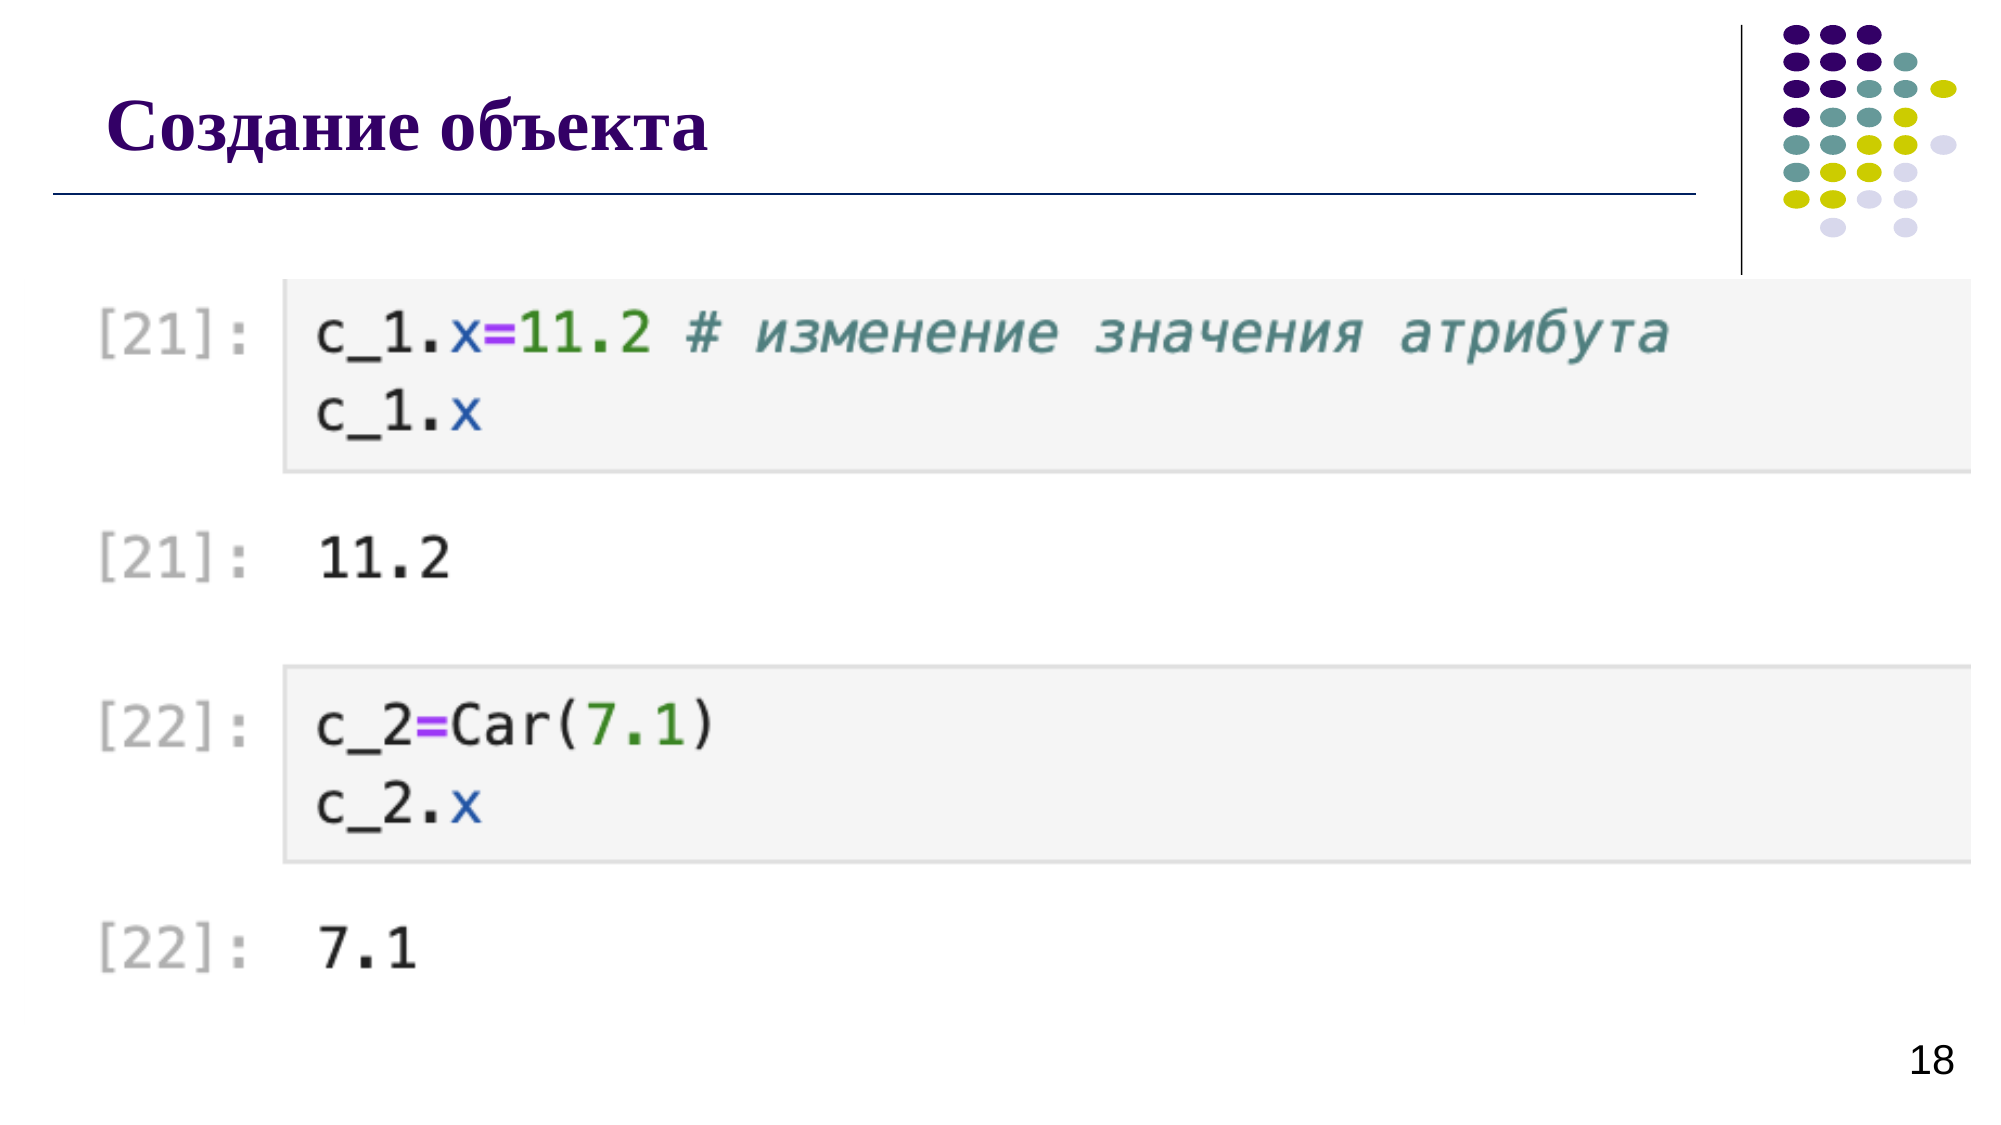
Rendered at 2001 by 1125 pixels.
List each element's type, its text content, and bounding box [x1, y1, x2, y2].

title Создание объекта [53, 42, 1618, 173]
picture [23, 278, 1971, 1026]
slide_number 18 [1696, 1035, 1971, 1099]
